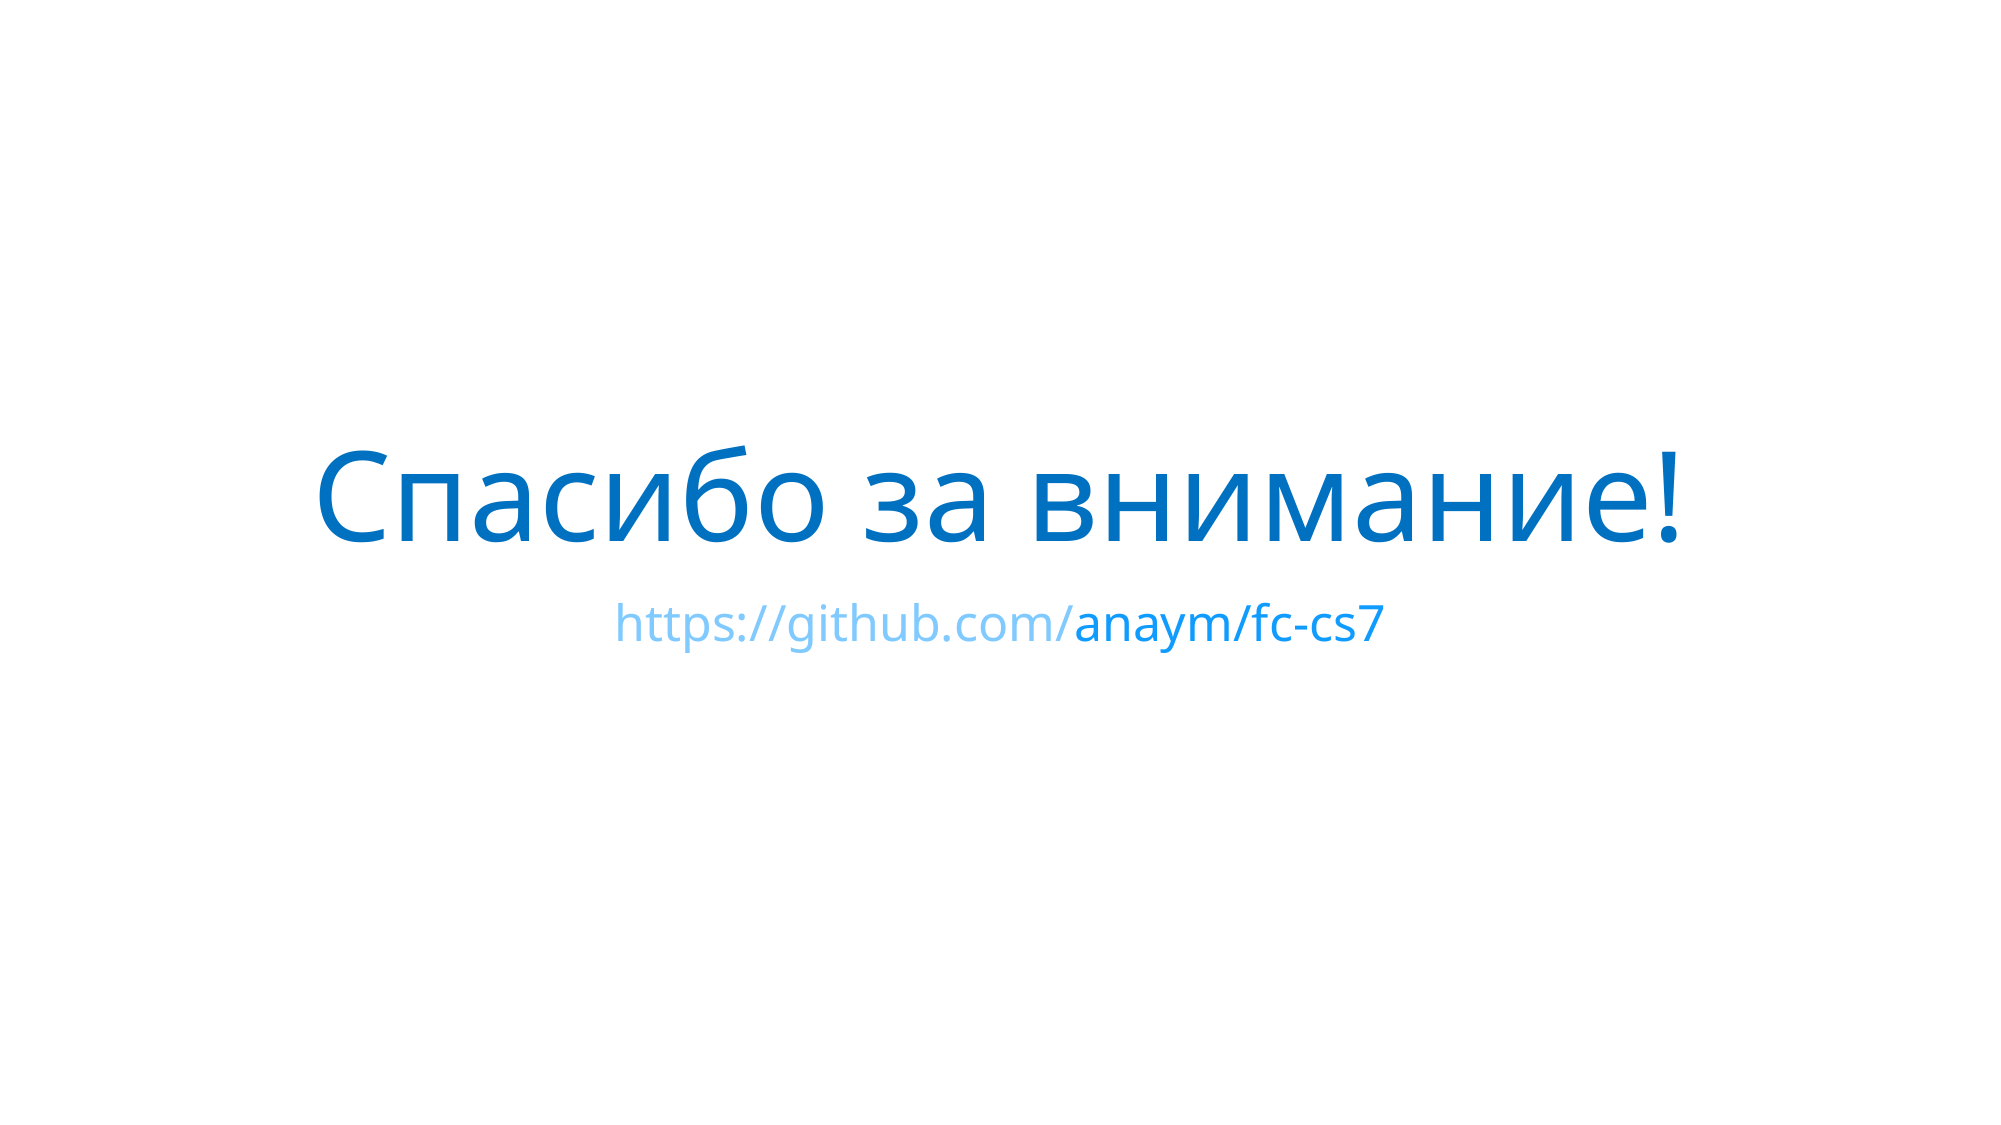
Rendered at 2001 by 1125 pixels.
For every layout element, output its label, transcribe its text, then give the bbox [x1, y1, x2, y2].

subtitle https://github.com/anaym/fc-cs7 [249, 590, 1750, 863]
title Спасибо за внимание! [249, 184, 1750, 577]
